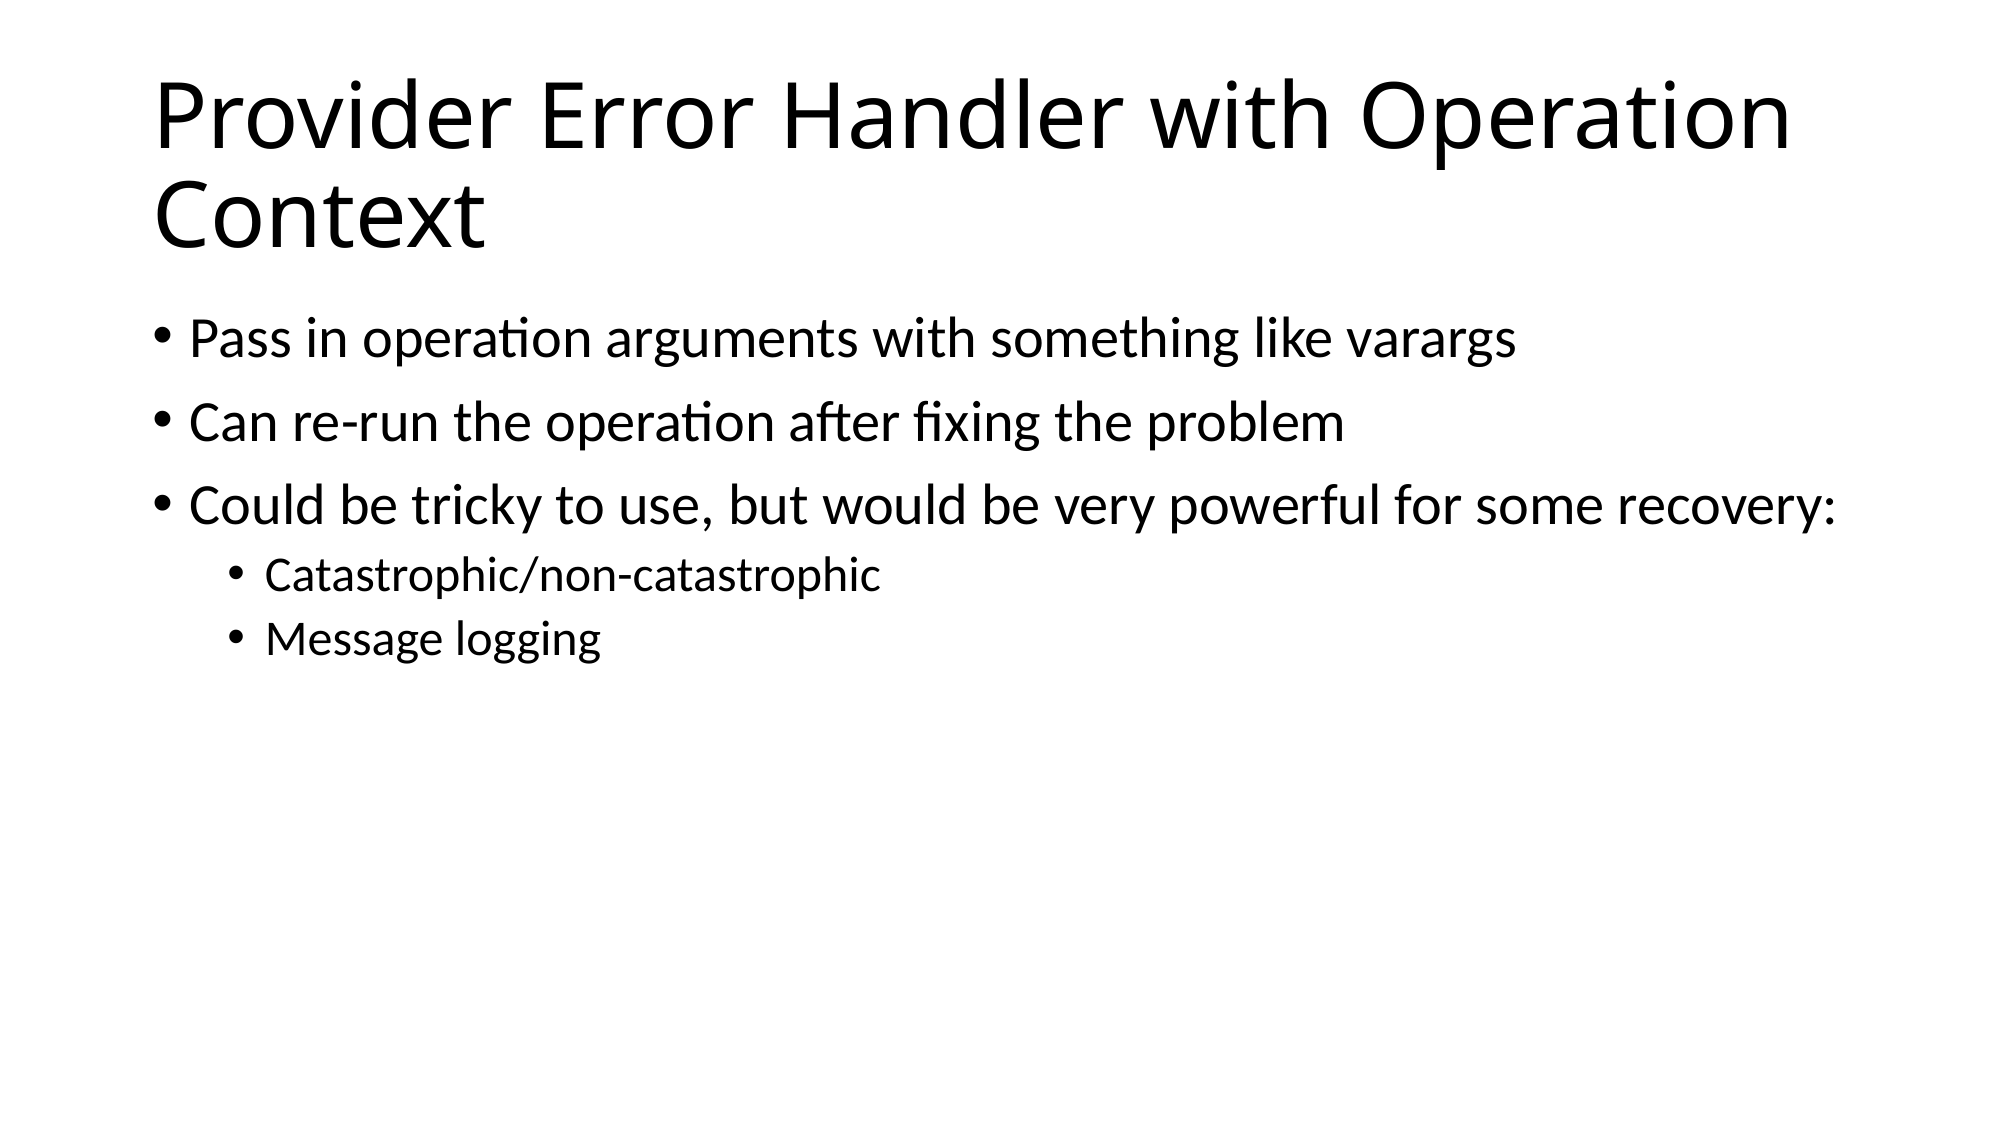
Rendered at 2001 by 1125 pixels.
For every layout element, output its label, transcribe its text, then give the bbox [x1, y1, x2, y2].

title Provider Error Handler with Operation Context [137, 59, 1863, 278]
list Pass in operation arguments with something like varargs Can re-run the operation after fixing the problem Could be tricky to use, but would be very powerful for some recovery: Catastrophic/non-catastrophic Message logging [137, 299, 1863, 1014]
